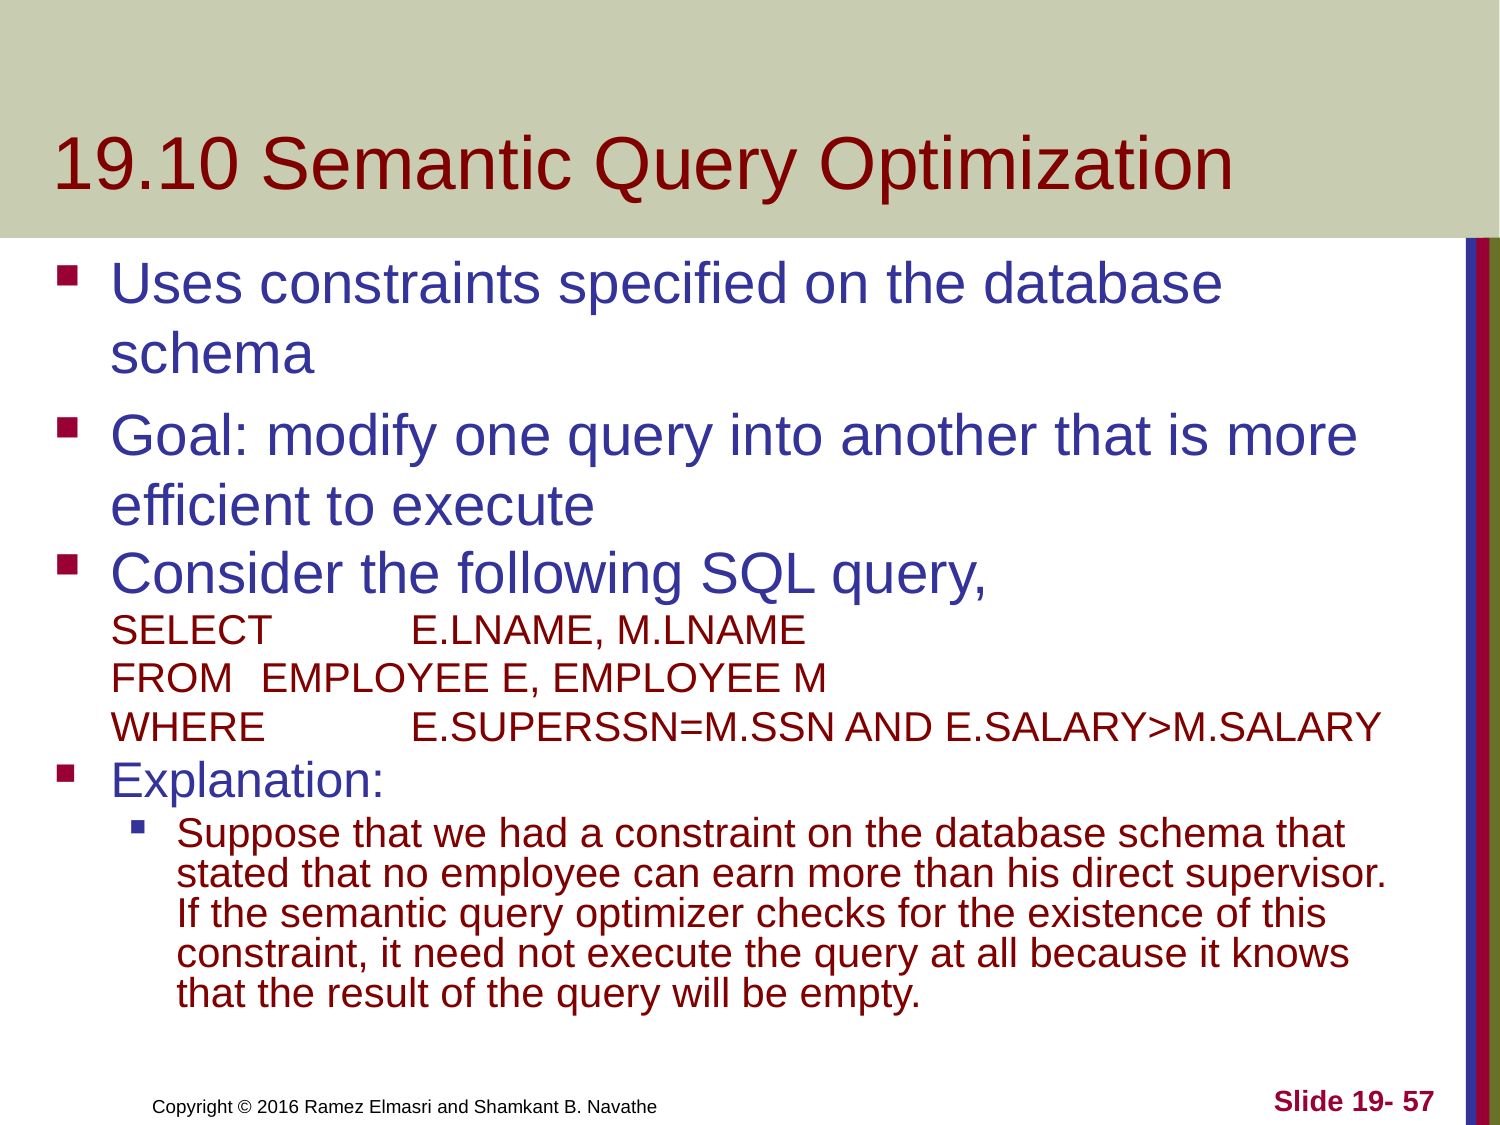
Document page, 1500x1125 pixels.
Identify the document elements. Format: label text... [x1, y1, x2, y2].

list Uses constraints specified on the database schema Goal: modify one query into another that is more efficient to execute Consider the following SQL query, SELECT E.LNAME, M.LNAME FROM EMPLOYEE E, EMPLOYEE M WHERE E.SUPERSSN=M.SSN AND E.SALARY>M.SALARY Explanation: Suppose that we had a constraint on the database schema that stated that no employee can earn more than his direct supervisor. If the semantic query optimizer checks for the existence of this constraint, it need not execute the query at all because it knows that the result of the query will be empty. [39, 237, 1400, 1050]
slide_number Slide 19- 57 [1137, 1049, 1451, 1125]
title 19.10 Semantic Query Optimization [37, 49, 1317, 213]
